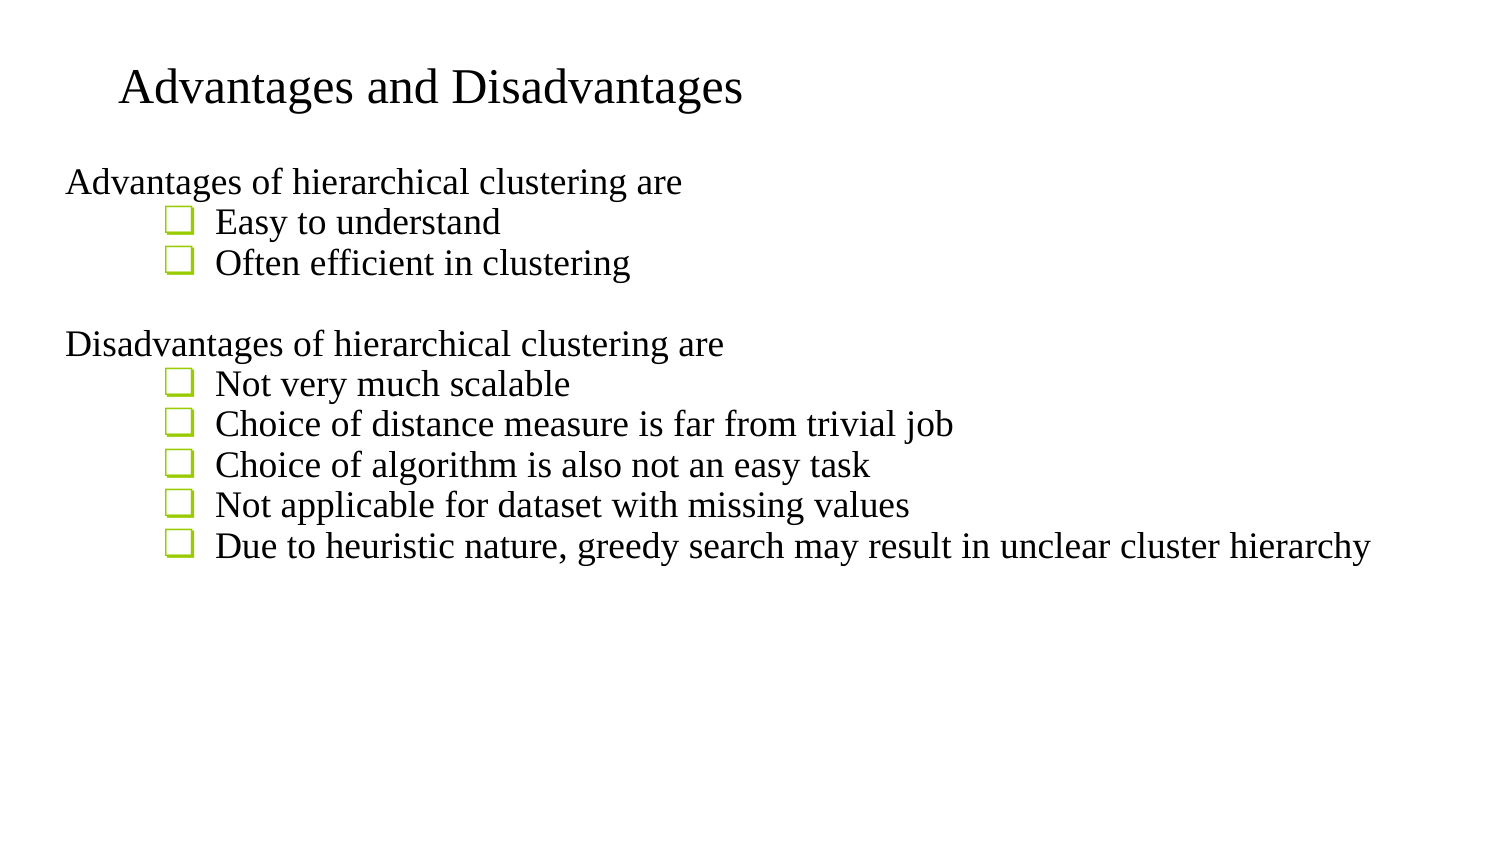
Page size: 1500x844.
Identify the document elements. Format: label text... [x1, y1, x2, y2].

list Advantages of hierarchical clustering are Easy to understand Often efficient in clustering Disadvantages of hierarchical clustering are Not very much scalable Choice of distance measure is far from trivial job Choice of algorithm is also not an easy task Not applicable for dataset with missing values Due to heuristic nature, greedy search may result in unclear cluster hierarchy [50, 146, 1397, 760]
title Advantages and Disadvantages [103, 44, 1397, 146]
